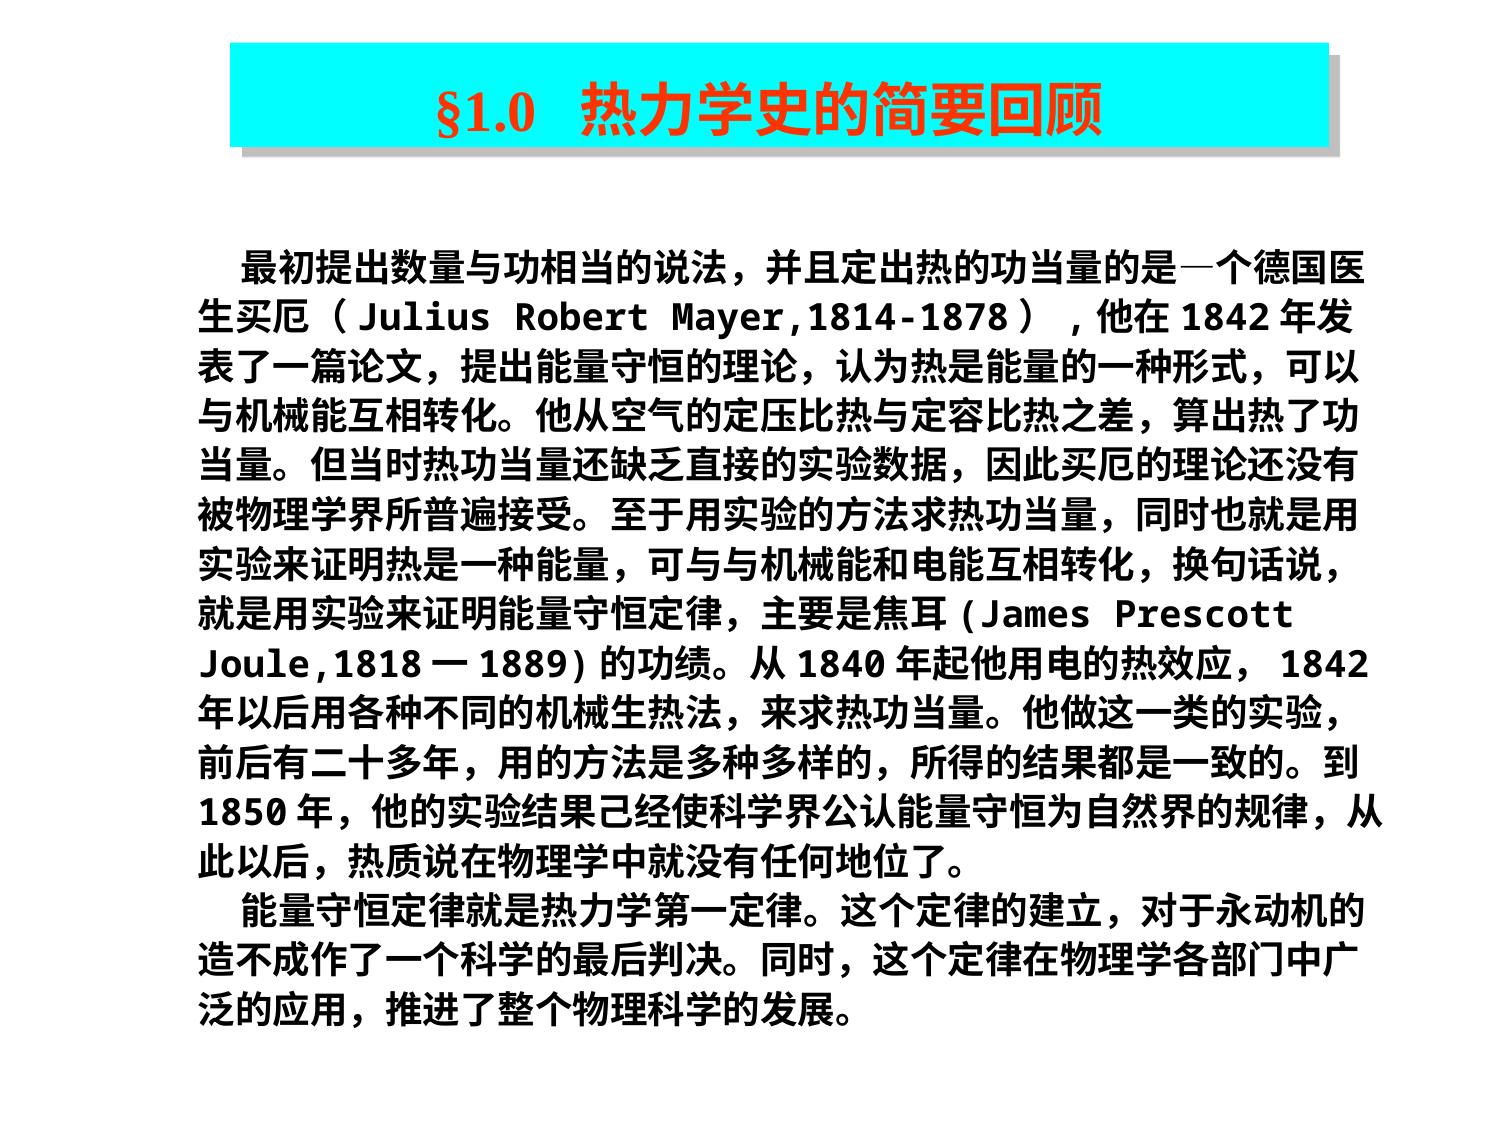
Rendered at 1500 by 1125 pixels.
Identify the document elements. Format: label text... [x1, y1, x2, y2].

text_box 最初提出数量与功相当的说法，并且定出热的功当量的是—个德国医生买厄（Julius Robert Mayer,1814-1878）,他在1842年发表了一篇论文，提出能量守恒的理论，认为热是能量的一种形式，可以与机械能互相转化。他从空气的定压比热与定容比热之差，算出热了功当量。但当时热功当量还缺乏直接的实验数据，因此买厄的理论还没有被物理学界所普遍接受。至于用实验的方法求热功当量，同时也就是用实验来证明热是一种能量，可与与机械能和电能互相转化，换句话说，就是用实验来证明能量守恒定律，主要是焦耳(James Prescott Joule,1818一1889)的功绩。从1840年起他用电的热效应，1842年以后用各种不同的机械生热法，来求热功当量。他做这一类的实验，前后有二十多年，用的方法是多种多样的，所得的结果都是一致的。到1850年，他的实验结果己经使科学界公认能量守恒为自然界的规律，从此以后，热质说在物理学中就没有任何地位了。 能量守恒定律就是热力学第一定律。这个定律的建立，对于永动机的造不成作了一个科学的最后判决。同时，这个定律在物理学各部门中广泛的应用，推进了整个物理科学的发展。 [183, 231, 1400, 1084]
title §1.0 热力学史的简要回顾 [230, 42, 1329, 147]
